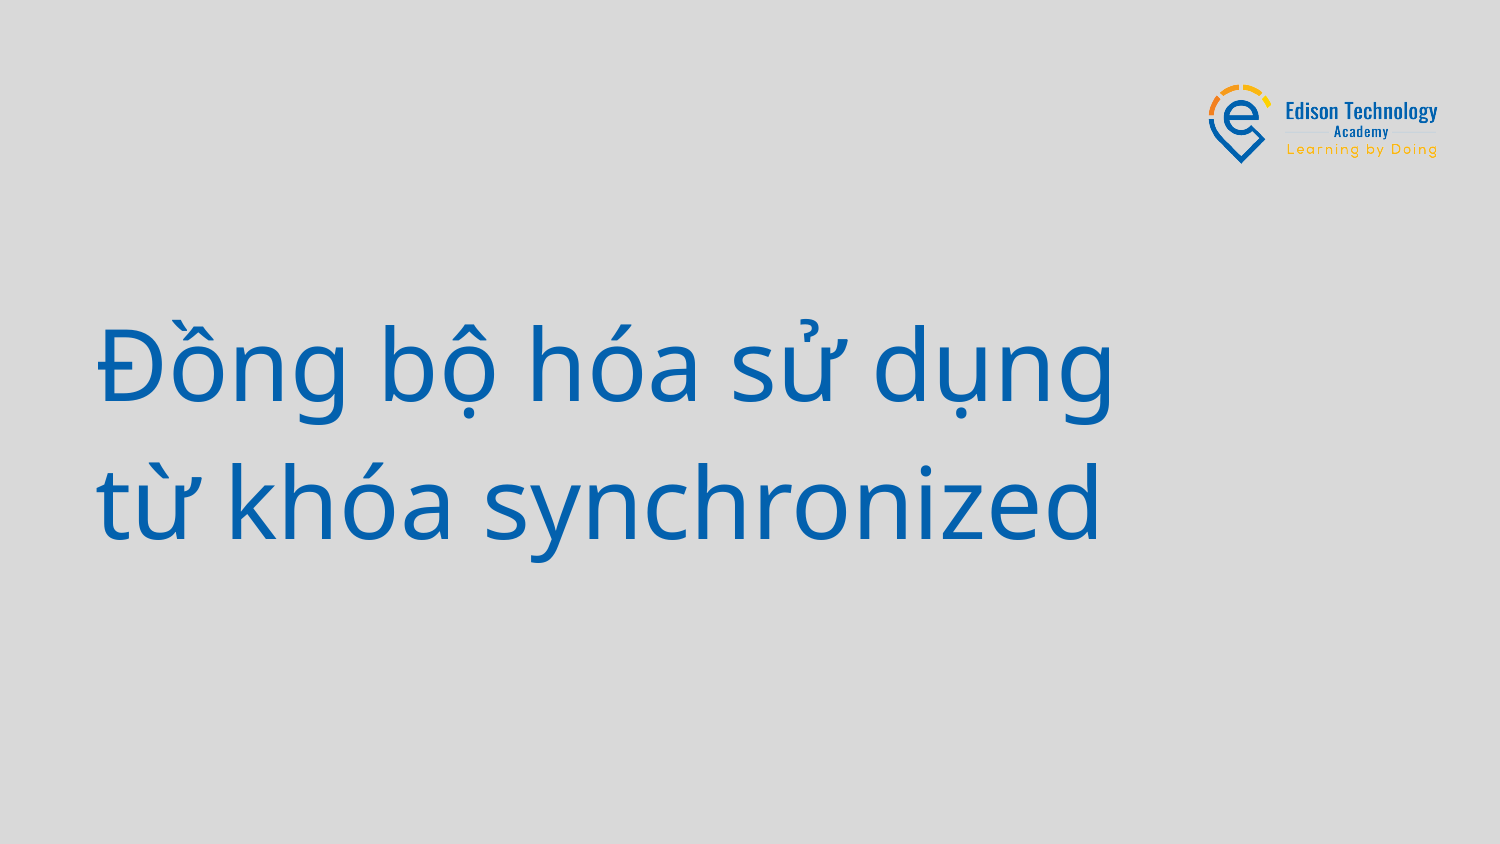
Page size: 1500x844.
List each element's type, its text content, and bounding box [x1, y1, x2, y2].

title Đồng bộ hóa sử dụng từ khóa synchronized [80, 86, 1249, 758]
picture [1147, 83, 1500, 167]
